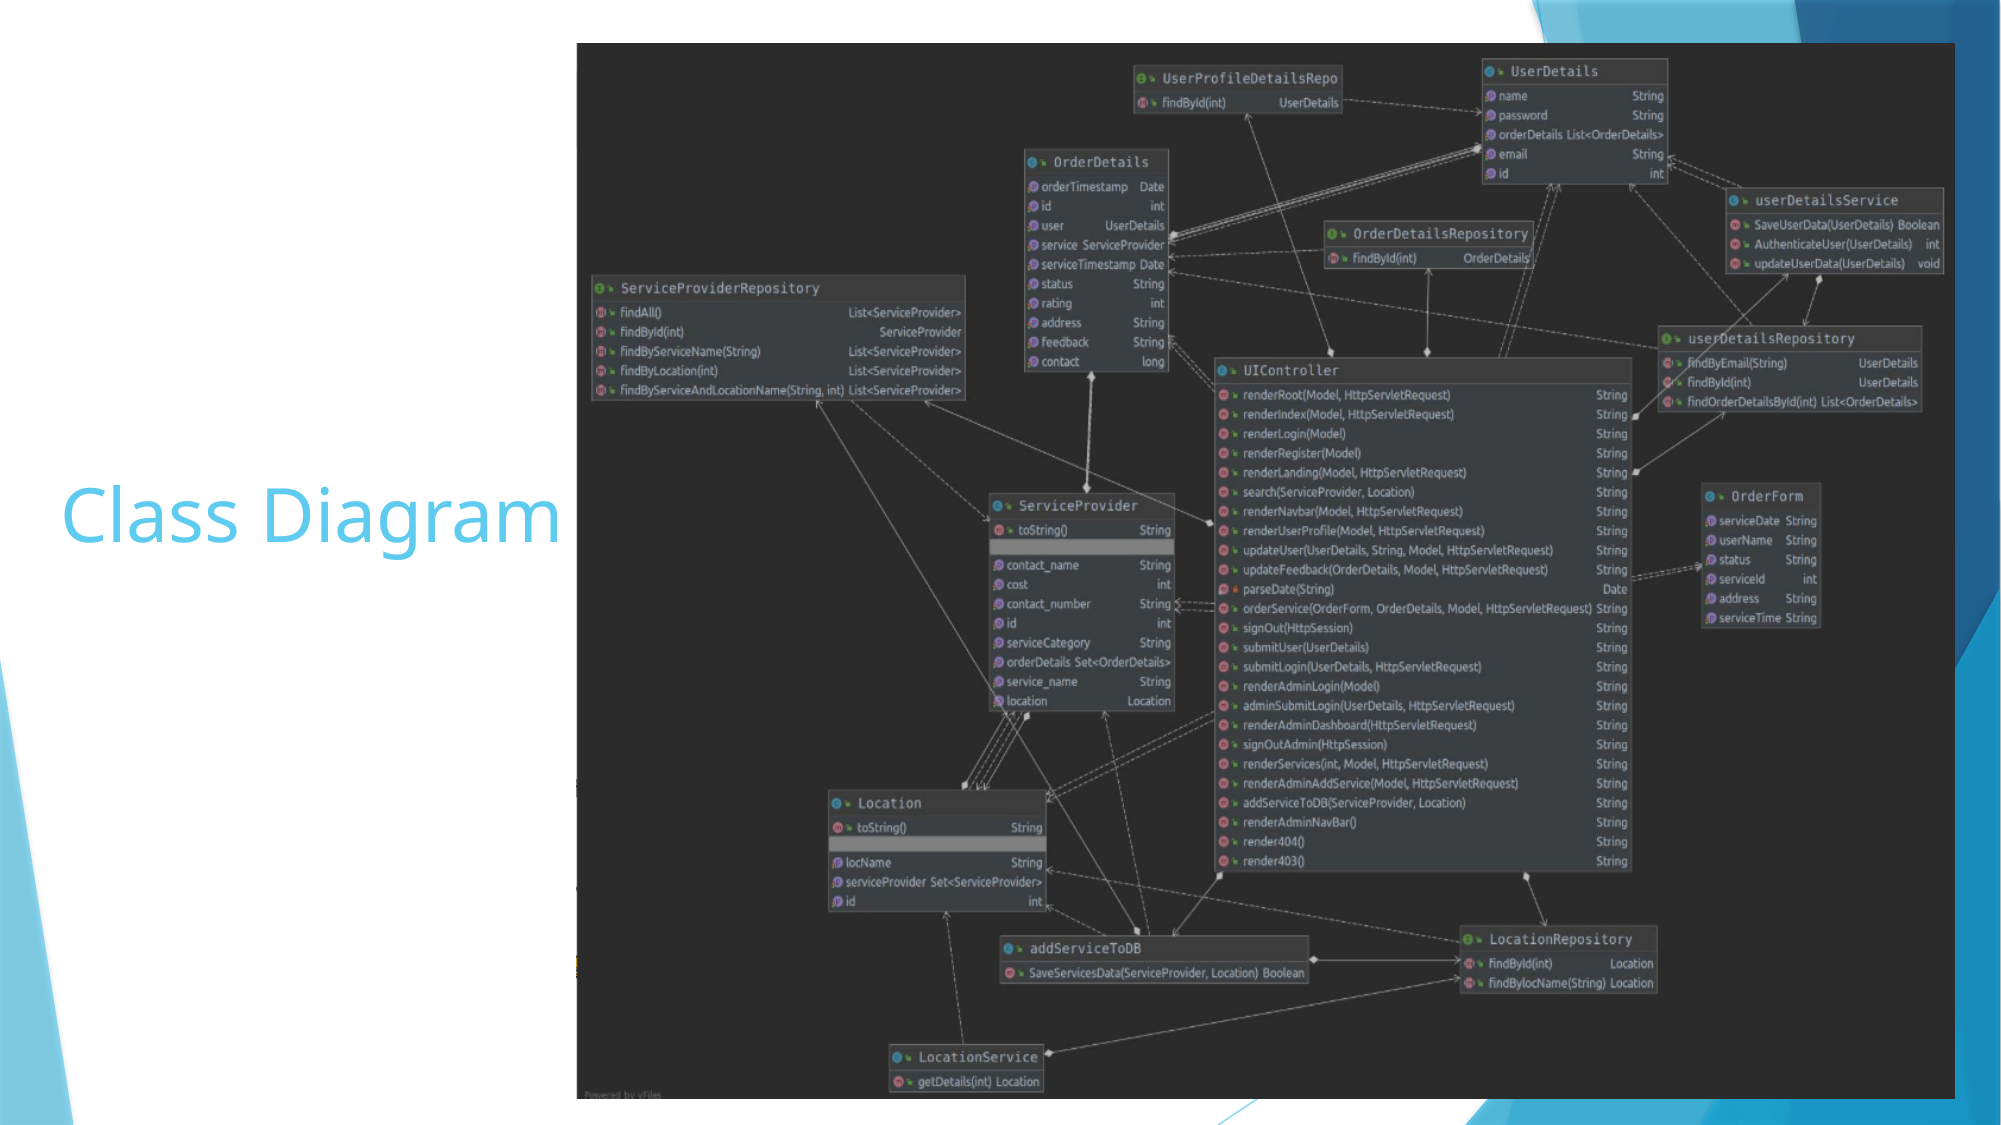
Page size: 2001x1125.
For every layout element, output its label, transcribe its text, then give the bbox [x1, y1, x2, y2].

picture [575, 43, 1956, 1099]
title Class Diagram [45, 99, 571, 1044]
